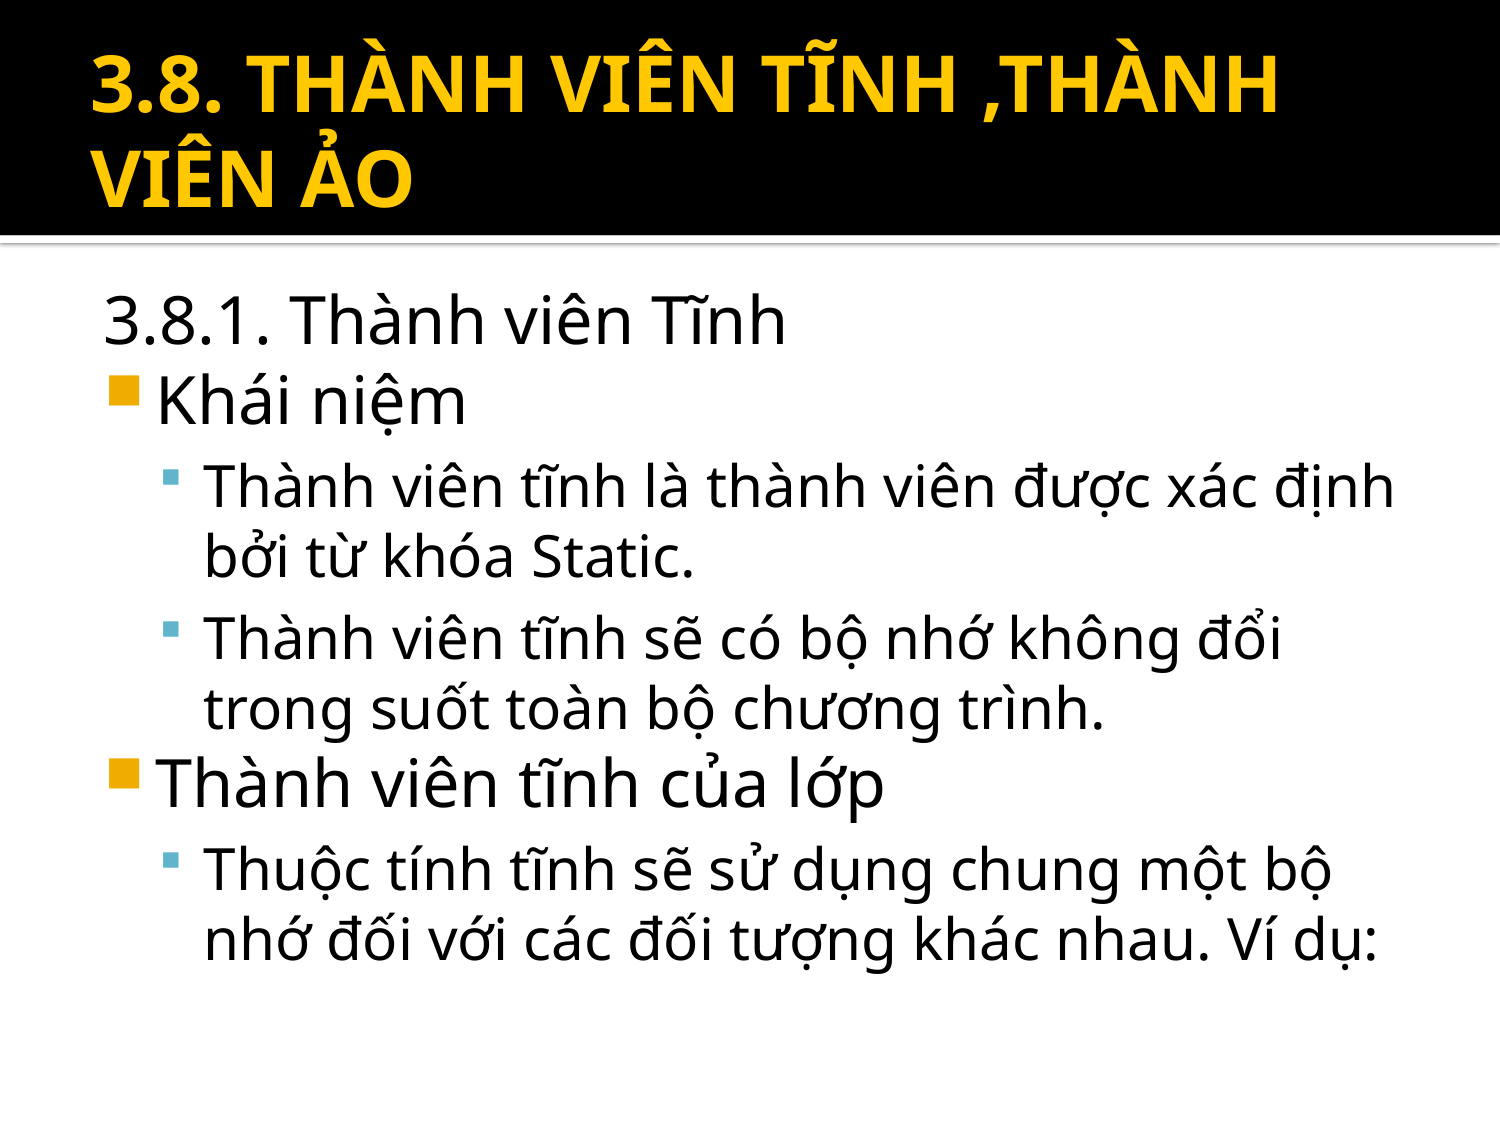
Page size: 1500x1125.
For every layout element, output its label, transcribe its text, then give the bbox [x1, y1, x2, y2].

list 3.8.1. Thành viên Tĩnh Khái niệm Thành viên tĩnh là thành viên được xác định bởi từ khóa Static. Thành viên tĩnh sẽ có bộ nhớ không đổi trong suốt toàn bộ chương trình. Thành viên tĩnh của lớp Thuộc tính tĩnh sẽ sử dụng chung một bộ nhớ đối với các đối tượng khác nhau. Ví dụ: [74, 262, 1426, 1051]
title 3.8. THÀNH VIÊN TĨNH ,THÀNH VIÊN ẢO [75, 25, 1425, 231]
